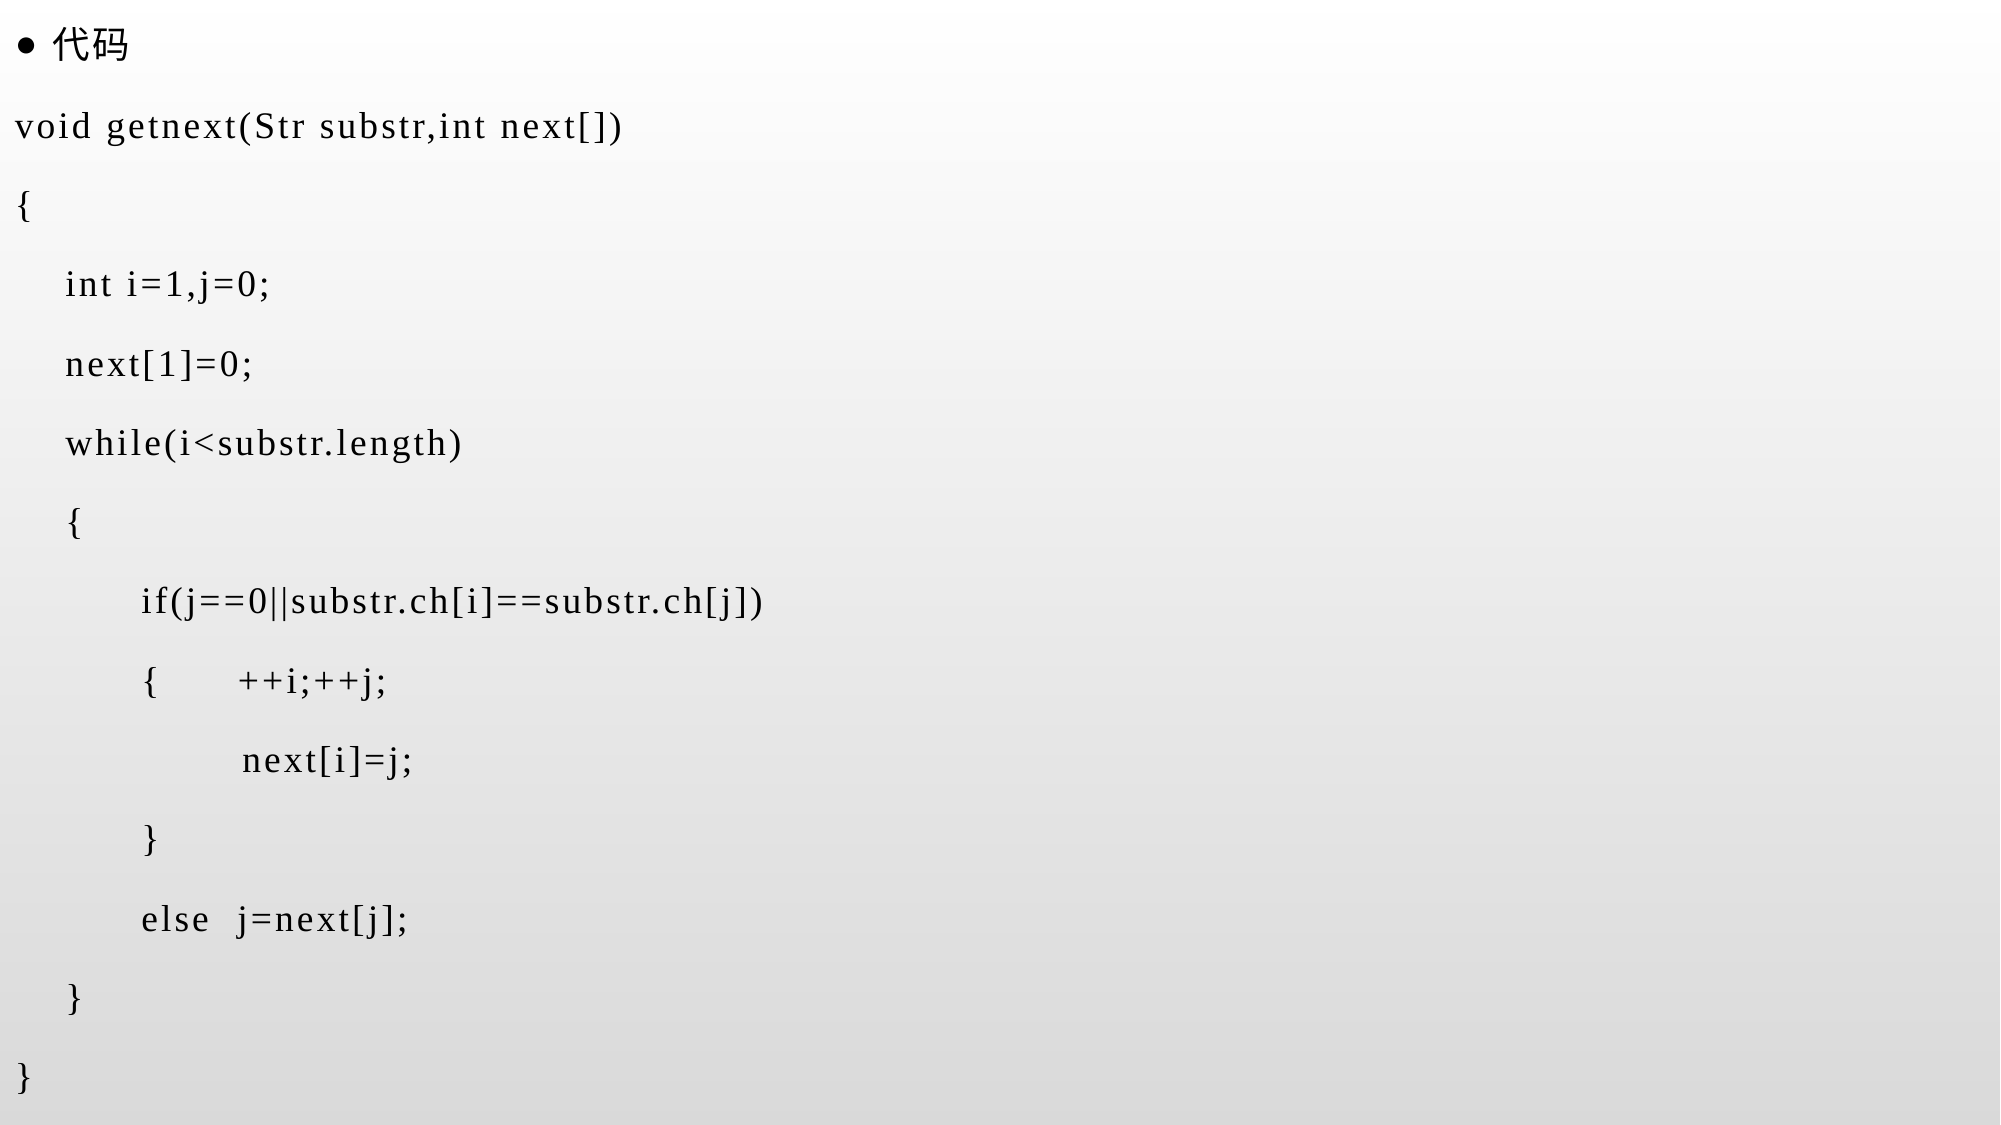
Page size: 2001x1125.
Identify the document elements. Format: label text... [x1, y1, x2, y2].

list 代码 void getnext(Str substr,int next[]) { int i=1,j=0; next[1]=0; while(i<substr.length) { if(j==0||substr.ch[i]==substr.ch[j]) { ++i;++j; next[i]=j; } else j=next[j]; } } [0, 0, 2000, 1125]
